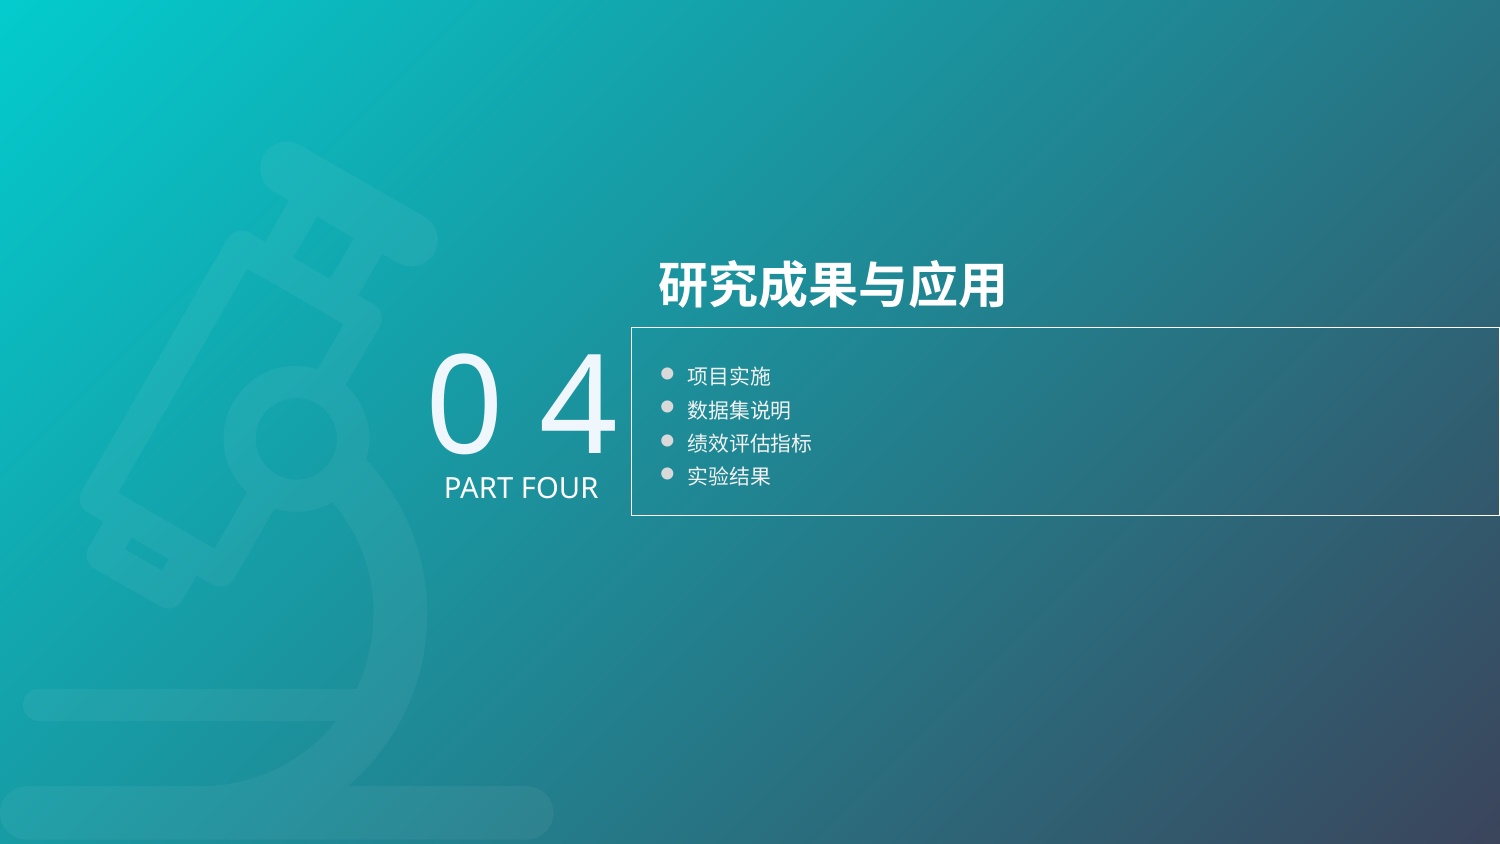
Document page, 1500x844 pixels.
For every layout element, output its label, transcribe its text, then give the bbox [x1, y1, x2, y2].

text_box [631, 327, 1500, 516]
text_box [0, 141, 554, 840]
text_box 0 4 [410, 308, 634, 489]
text_box PART FOUR [422, 462, 621, 512]
text_box 项目实施 数据集说明 绩效评估指标 实验结果 [644, 348, 828, 497]
text_box 研究成果与应用 [642, 242, 1248, 325]
